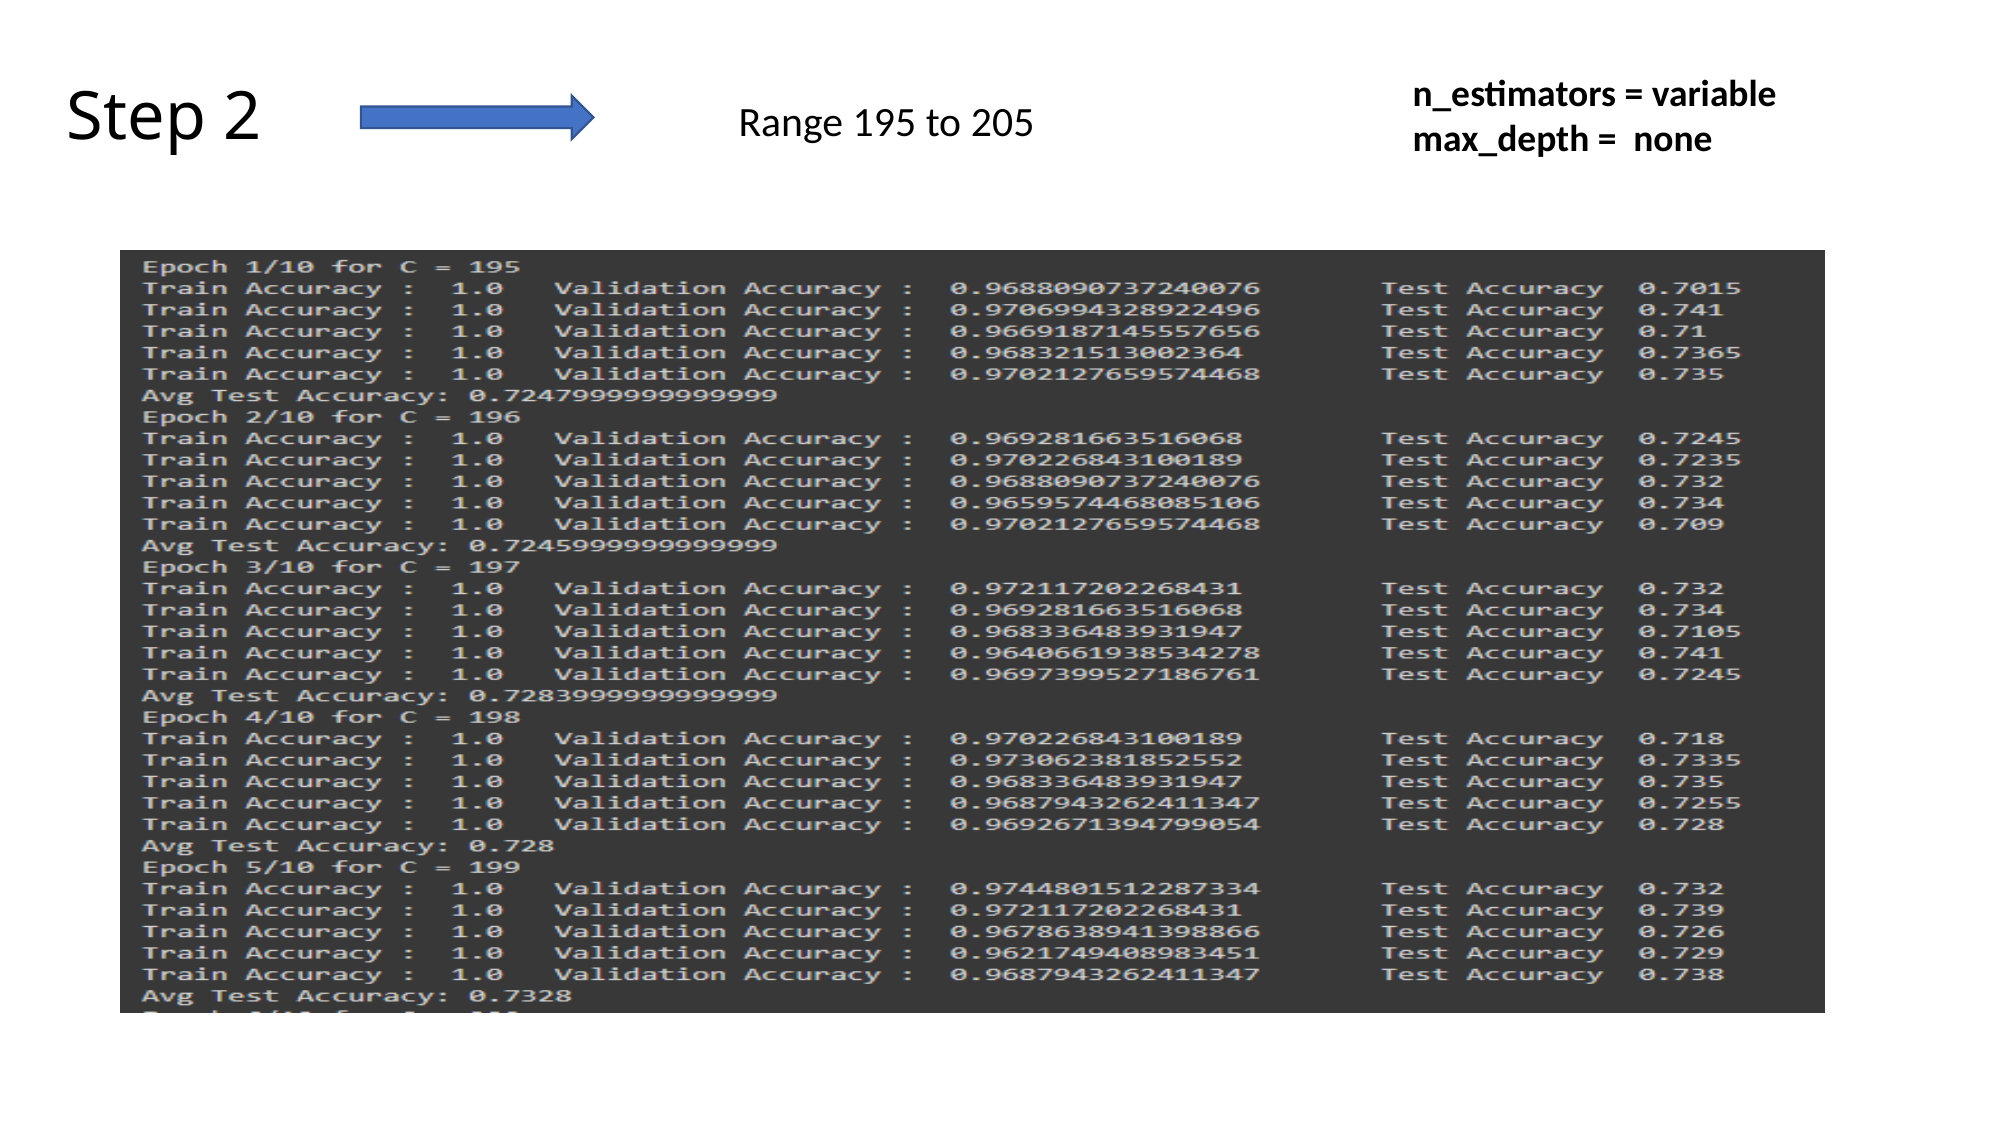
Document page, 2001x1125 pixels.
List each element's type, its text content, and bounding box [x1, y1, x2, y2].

text_box Range 195 to 205 [723, 87, 1090, 152]
text_box [359, 93, 595, 142]
text_box n_estimators = variable max_depth = none [1397, 62, 1811, 167]
text_box Step 2 [52, 65, 320, 160]
picture [120, 250, 1825, 1013]
